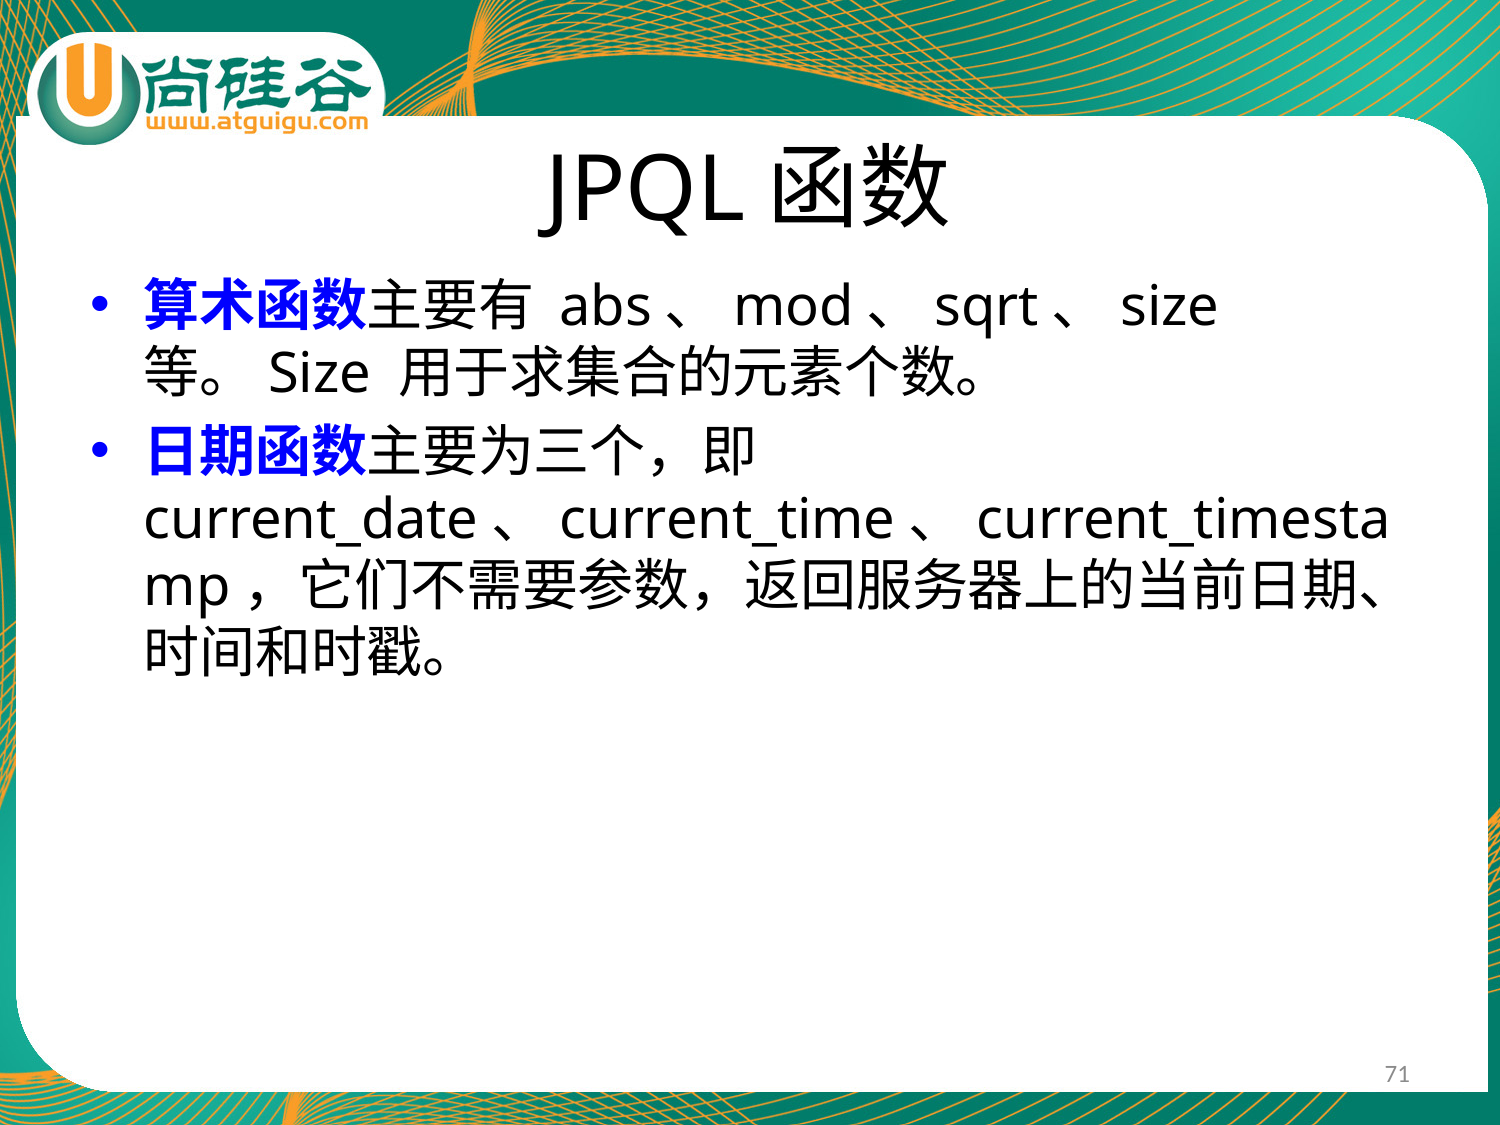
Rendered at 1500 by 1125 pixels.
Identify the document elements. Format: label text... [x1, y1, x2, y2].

slide_number 71 [1074, 1042, 1425, 1103]
picture [0, 0, 1500, 1125]
list 算术函数主要有 abs、mod、sqrt、size 等。Size 用于求集合的元素个数。 日期函数主要为三个，即 current_date、current_time、current_timestamp，它们不需要参数，返回服务器上的当前日期、时间和时戳。 [75, 262, 1425, 693]
title JPQL函数 [73, 90, 1424, 278]
